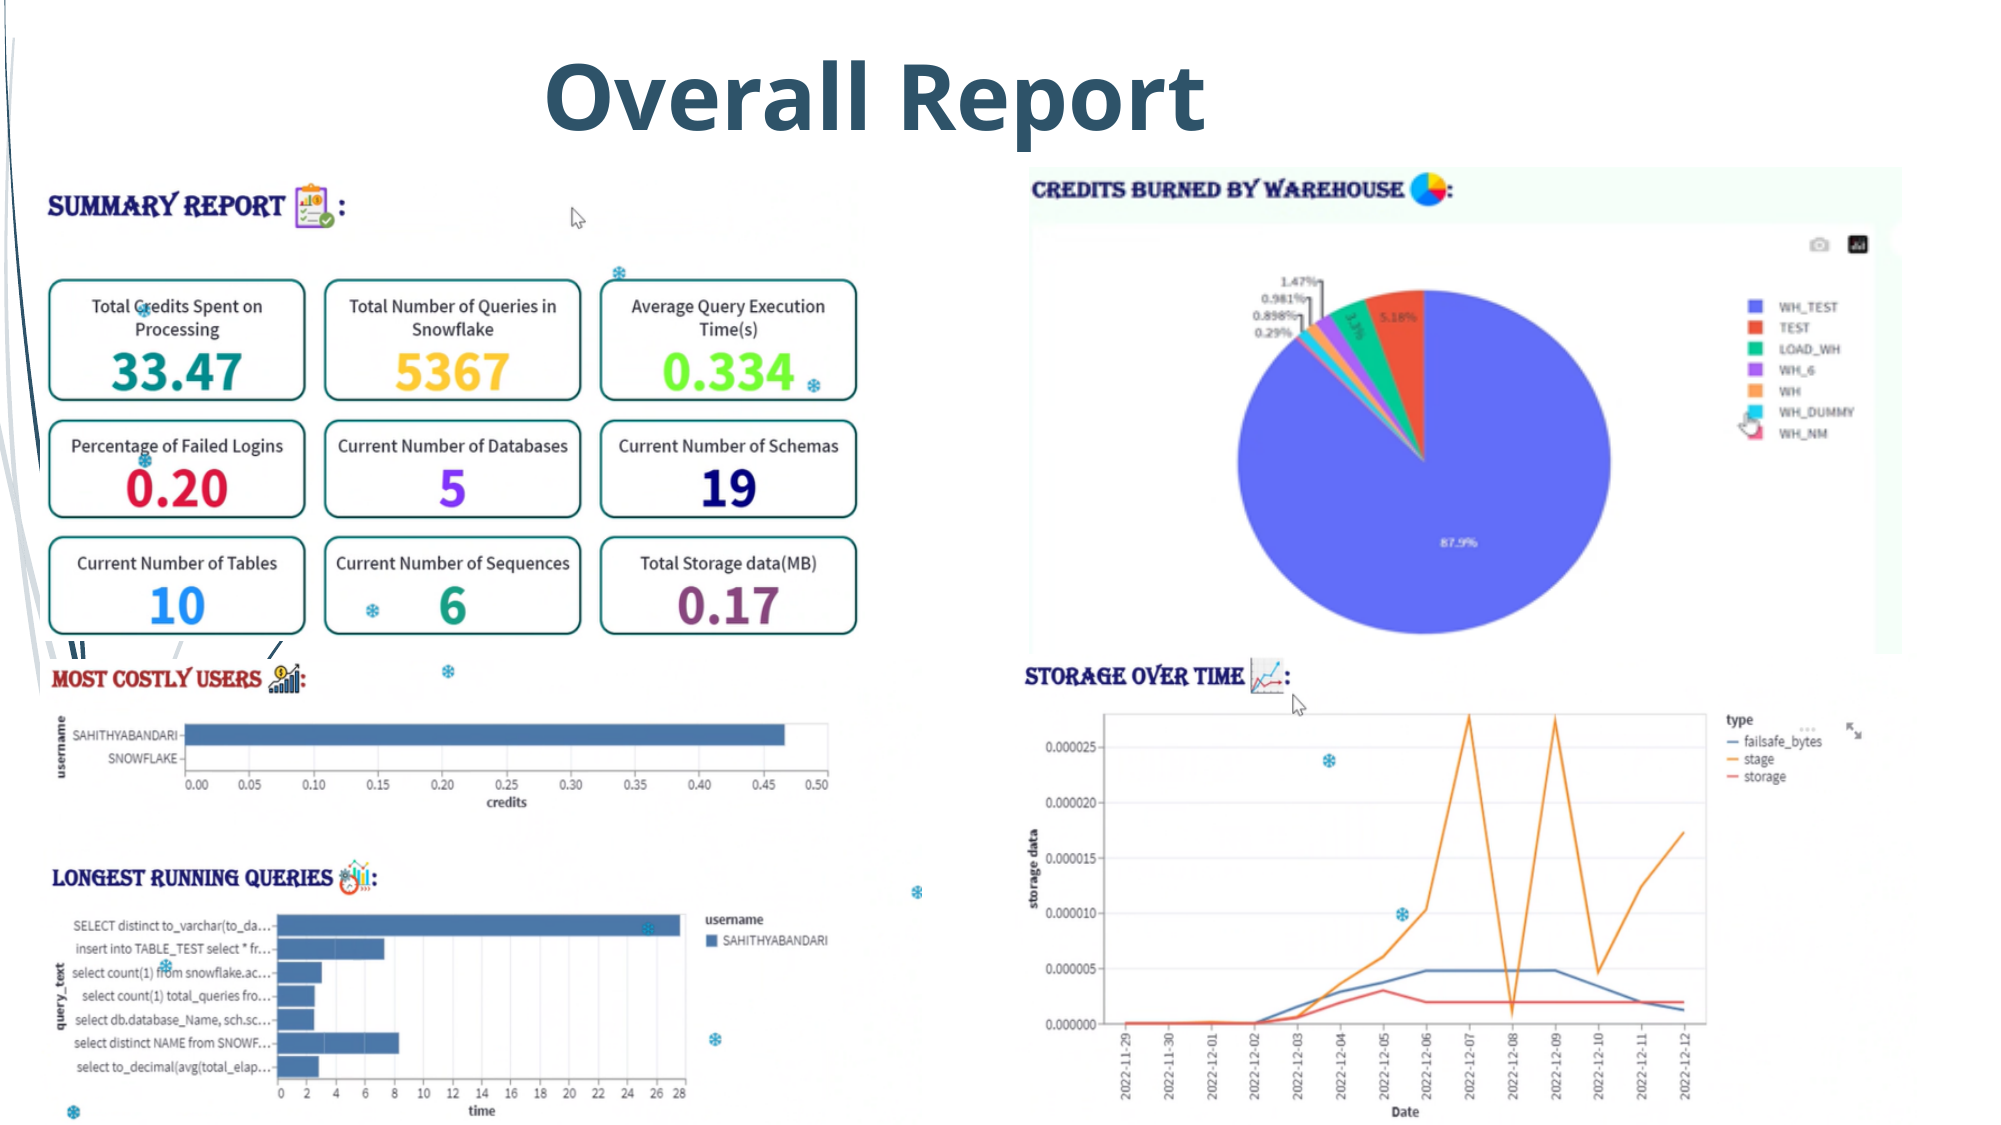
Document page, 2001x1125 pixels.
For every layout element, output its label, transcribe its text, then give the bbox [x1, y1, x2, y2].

picture [39, 658, 922, 1125]
list [111, 649, 592, 658]
picture [1014, 167, 1917, 1125]
picture [39, 180, 865, 641]
title Overall Report [452, 25, 1277, 243]
